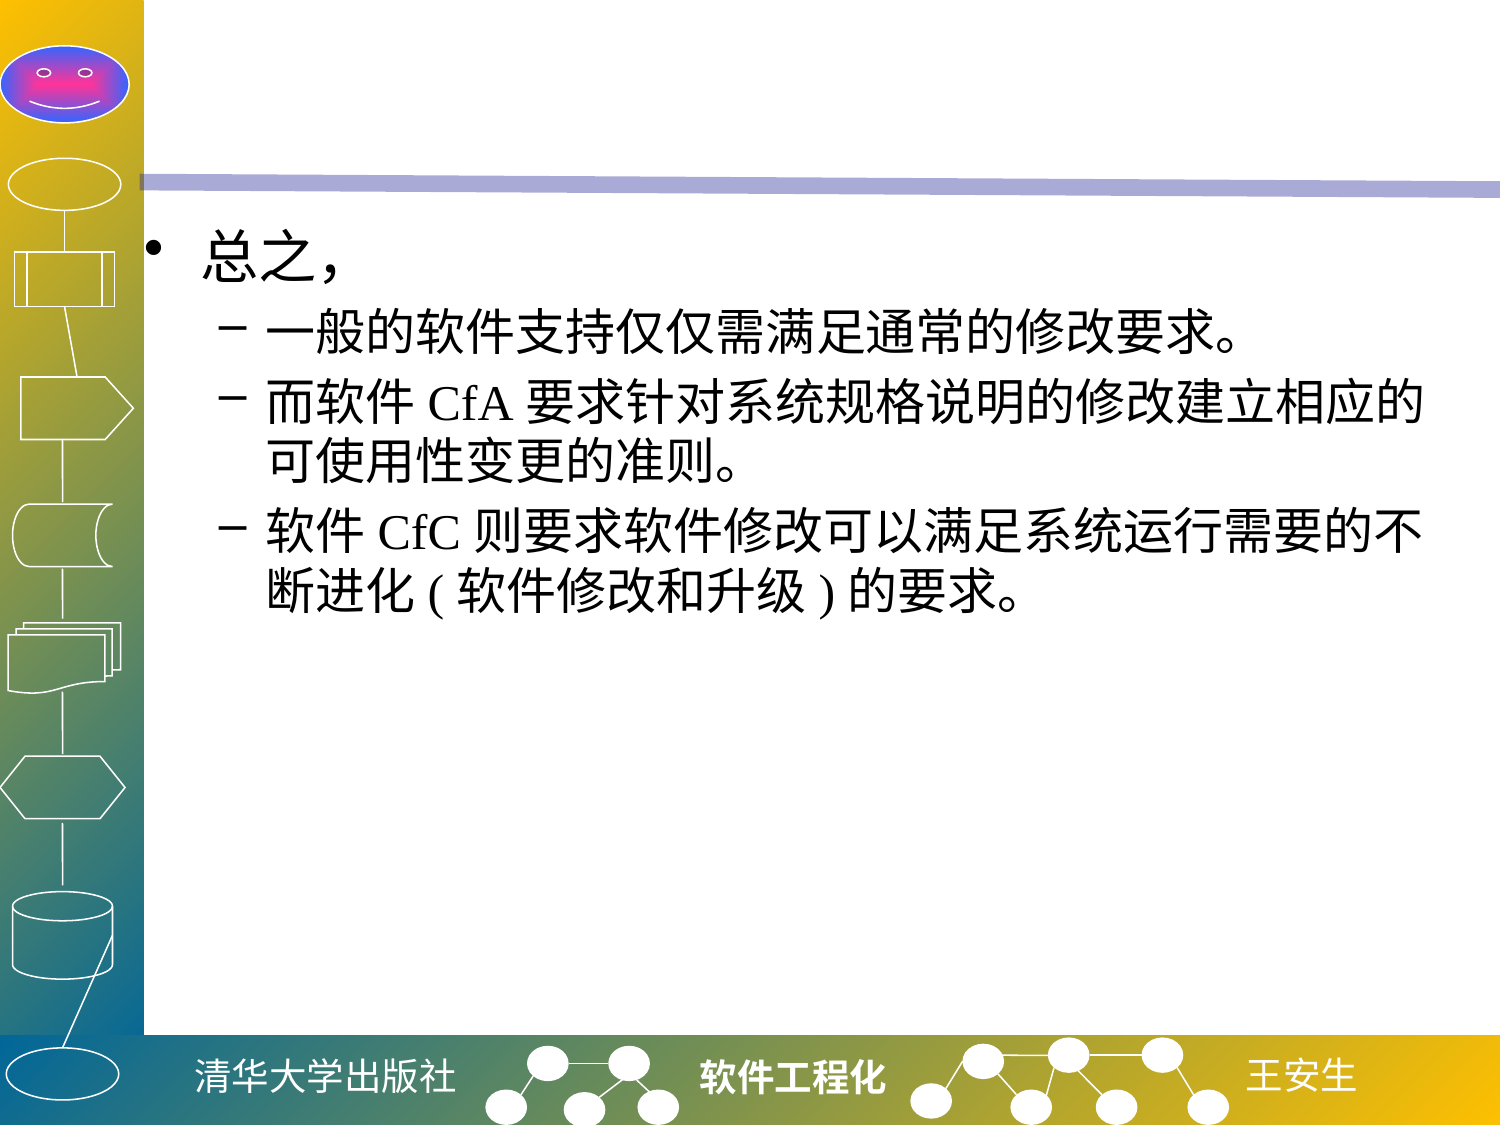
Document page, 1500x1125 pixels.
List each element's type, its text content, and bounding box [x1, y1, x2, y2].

list 总之， 一般的软件支持仅仅需满足通常的修改要求。 而软件CfA要求针对系统规格说明的修改建立相应的可使用性变更的准则。 软件CfC则要求软件修改可以满足系统运行需要的不断进化(软件修改和升级)的要求。 [128, 212, 1476, 1038]
